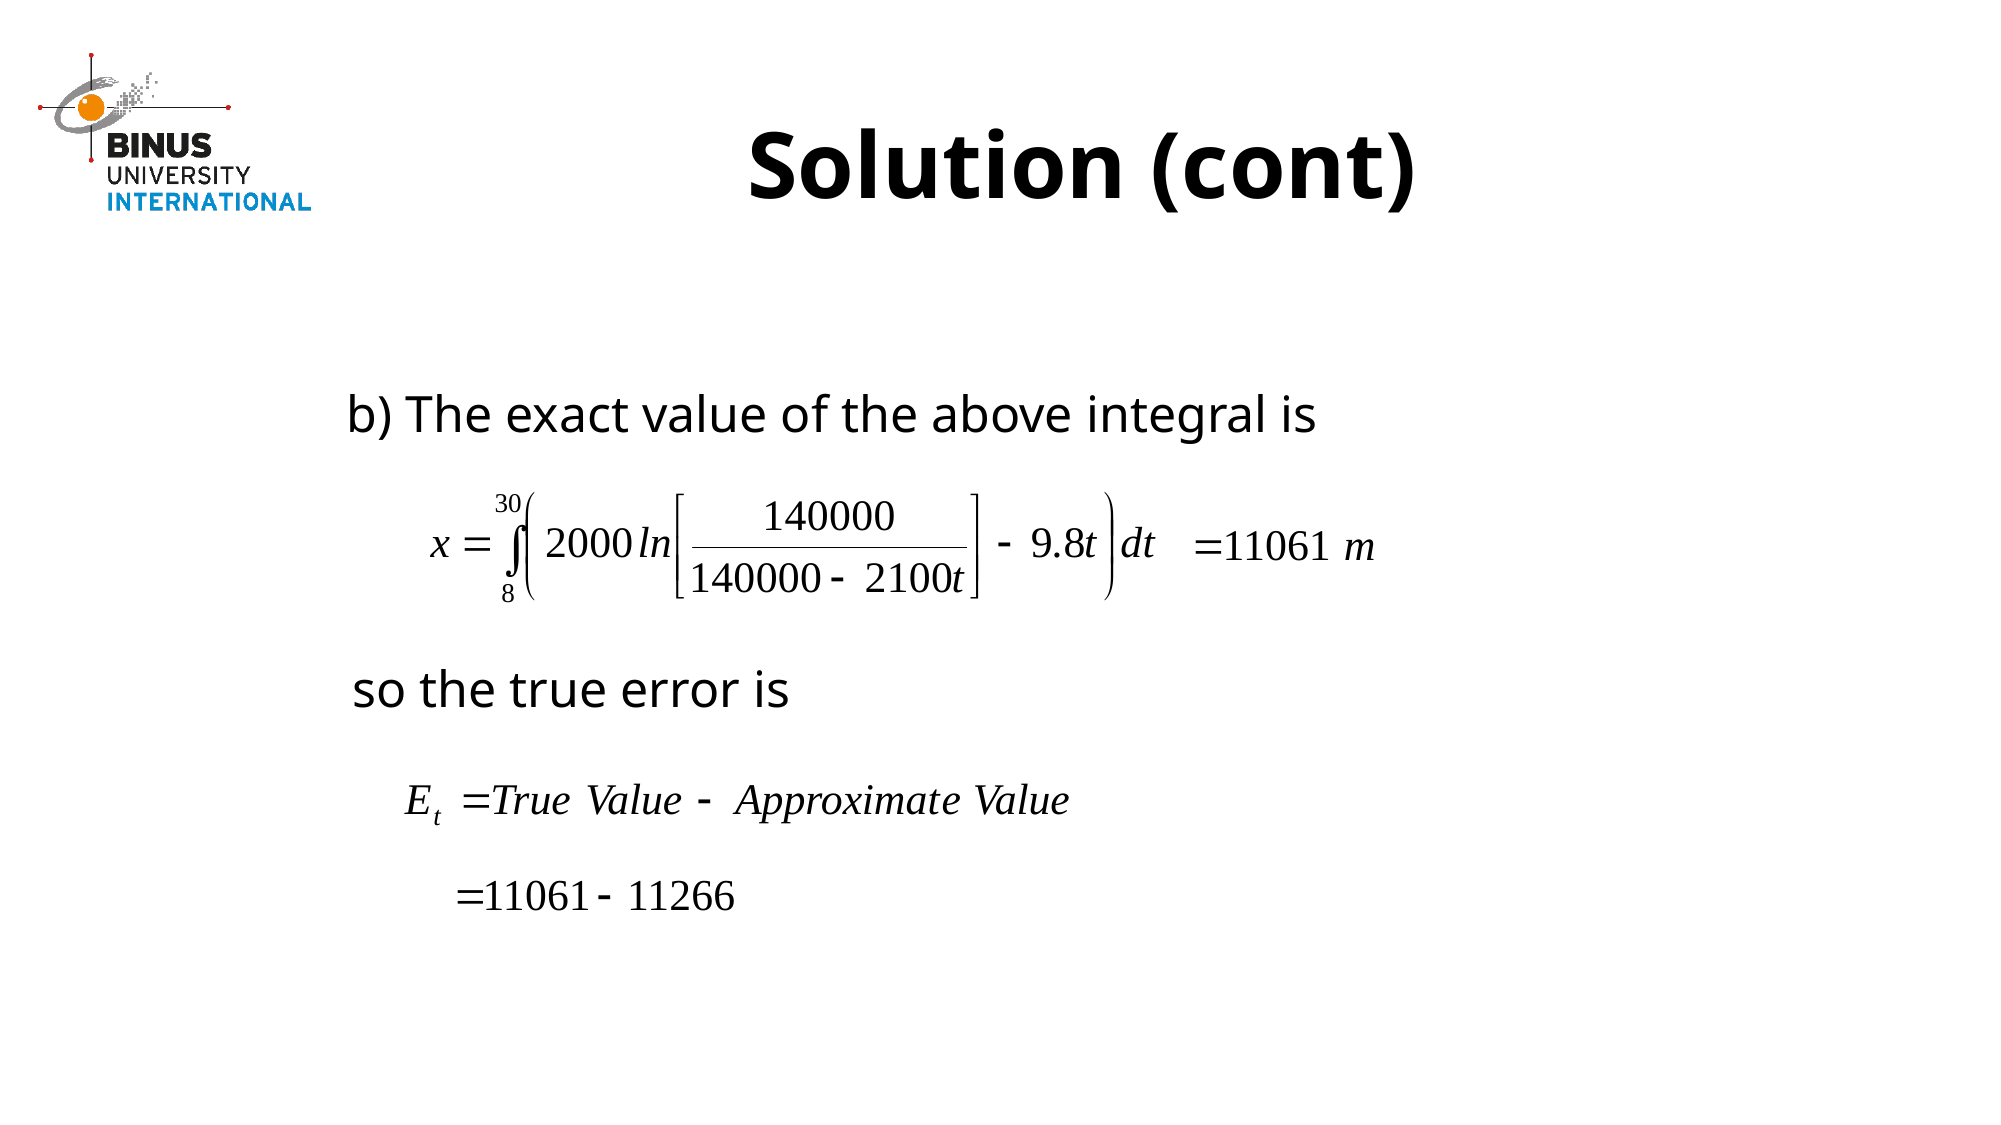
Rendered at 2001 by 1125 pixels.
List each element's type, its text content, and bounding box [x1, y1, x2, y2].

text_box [449, 874, 740, 918]
text_box b) The exact value of the above integral is [332, 375, 1334, 450]
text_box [399, 774, 1080, 832]
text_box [424, 487, 1380, 608]
text_box so the true error is [337, 650, 806, 725]
title Solution (cont) [301, 59, 1863, 278]
picture [0, 0, 348, 269]
